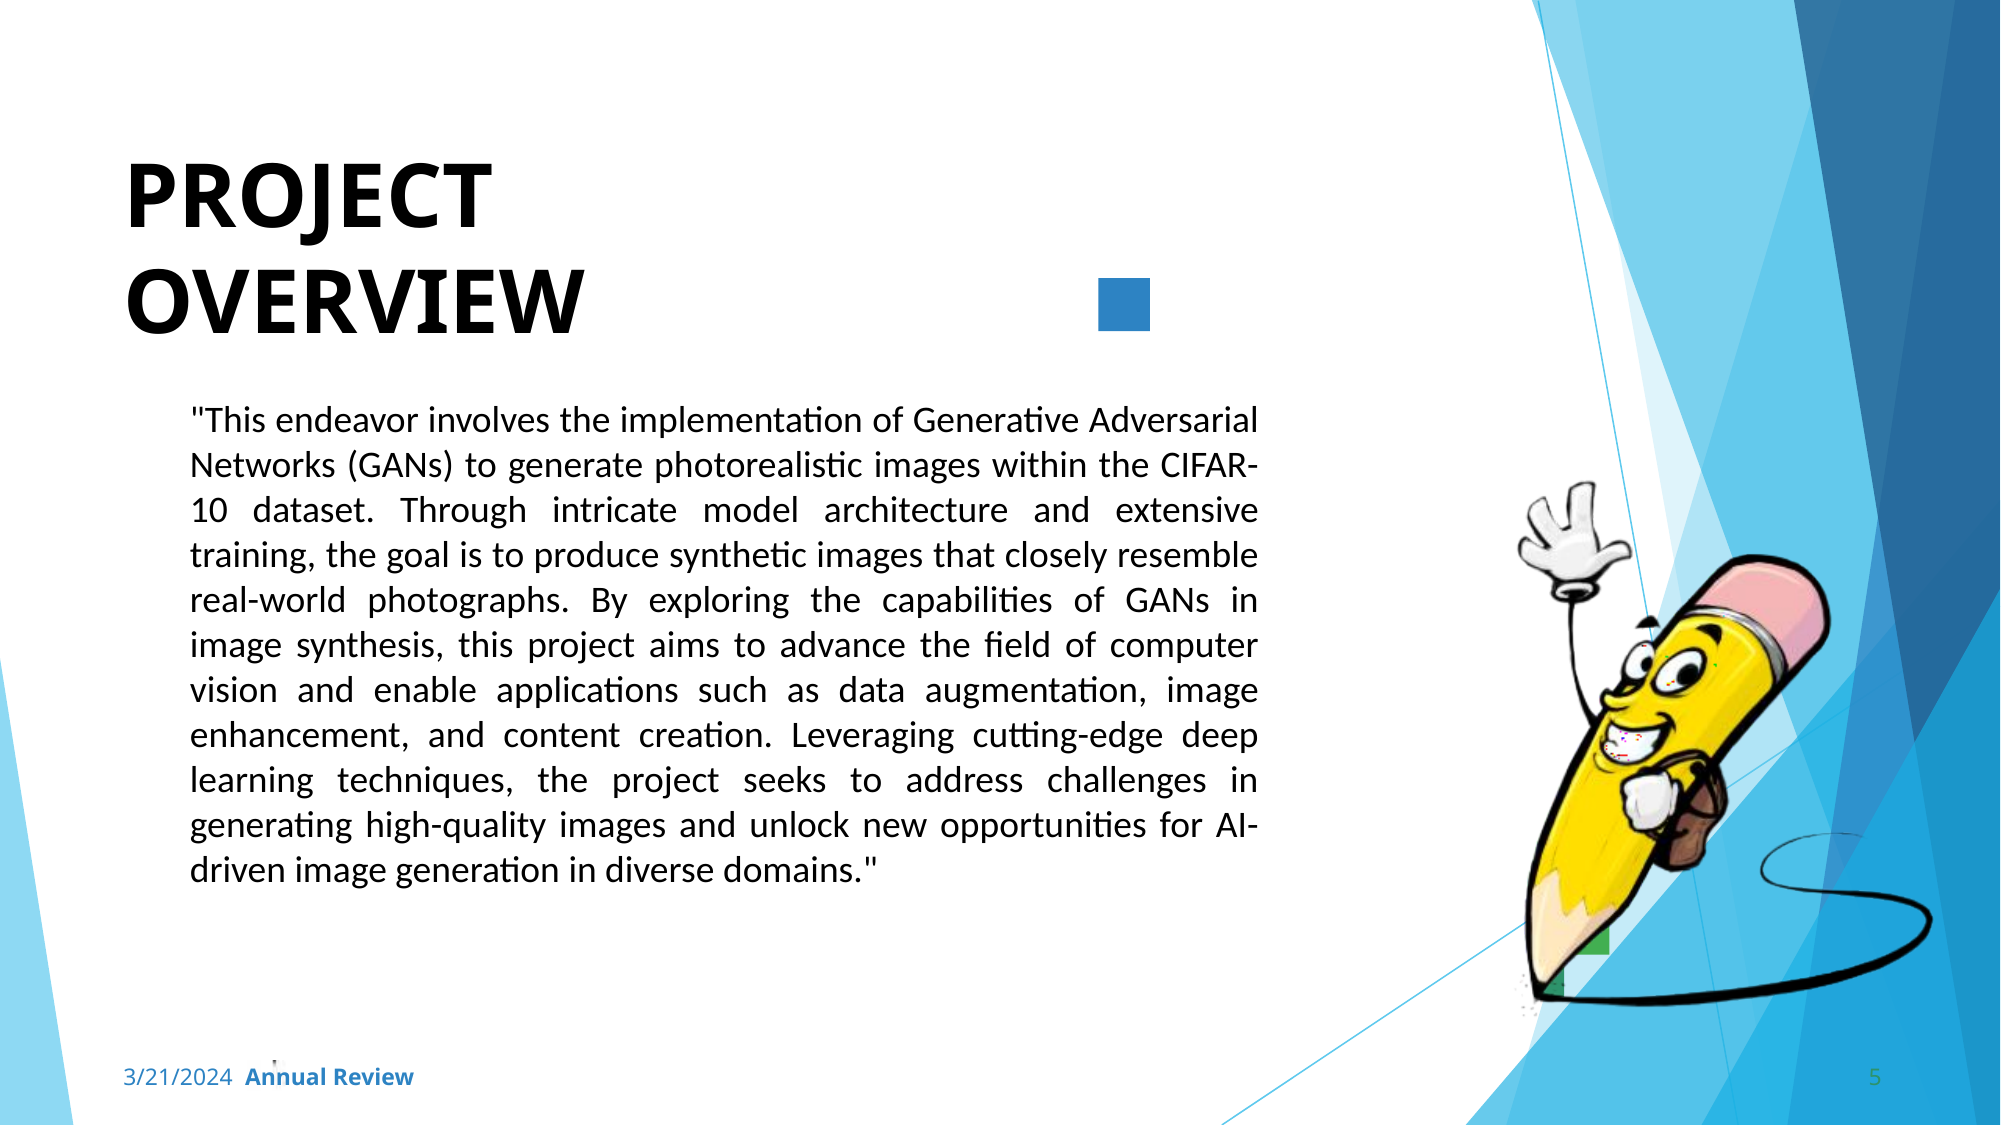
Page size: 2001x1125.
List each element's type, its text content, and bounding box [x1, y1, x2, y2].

picture [110, 1060, 463, 1094]
slide_number 5 [1862, 1068, 1888, 1125]
text_box [1098, 278, 1150, 332]
text_box "This endeavor involves the implementation of Generative Adversarial Networks (GANs) to generate photorealistic images within the CIFAR-10 dataset. Through intricate model architecture and extensive training, the goal is to produce synthetic images that closely resemble real-world photographs. By exploring the capabilities of GANs in image synthesis, this project aims to advance the field of computer vision and enable applications such as data augmentation, image enhancement, and content creation. Leveraging cutting-edge deep learning techniques, the project seeks to address challenges in generating high-quality images and unlock new opportunities for AI-driven image generation in diverse domains." [174, 387, 1275, 898]
title PROJECT OVERVIEW [121, 136, 985, 352]
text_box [1420, 434, 2000, 1060]
